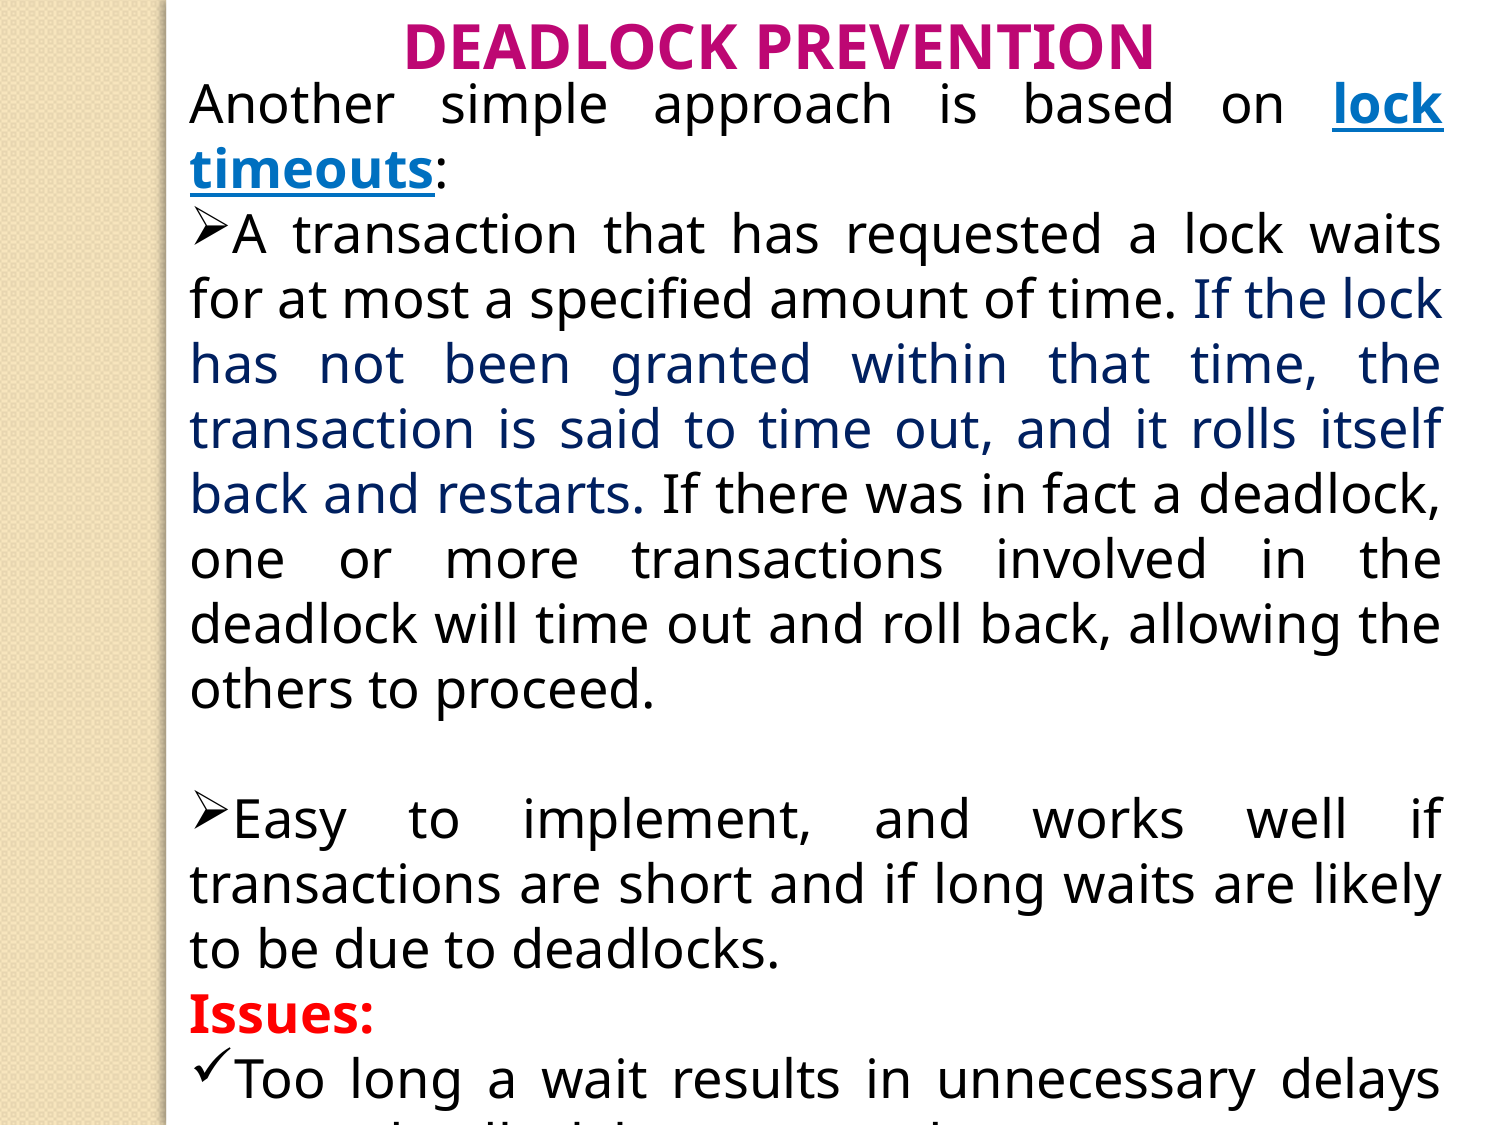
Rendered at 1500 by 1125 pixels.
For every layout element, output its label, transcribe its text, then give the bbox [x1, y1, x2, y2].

text_box Deadlock Prevention [200, 0, 1361, 90]
text_box Another simple approach is based on lock timeouts: A transaction that has requested a lock waits for at most a specified amount of time. If the lock has not been granted within that time, the transaction is said to time out, and it rolls itself back and restarts. If there was in fact a deadlock, one or more transactions involved in the deadlock will time out and roll back, allowing the others to proceed. Easy to implement, and works well if transactions are short and if long waits are likely to be due to deadlocks. Issues: Too long a wait results in unnecessary delays once a deadlock has occurred. Too short a wait results in transaction rollback even when there is no deadlock, leading to wasted resources. [174, 62, 1459, 1125]
